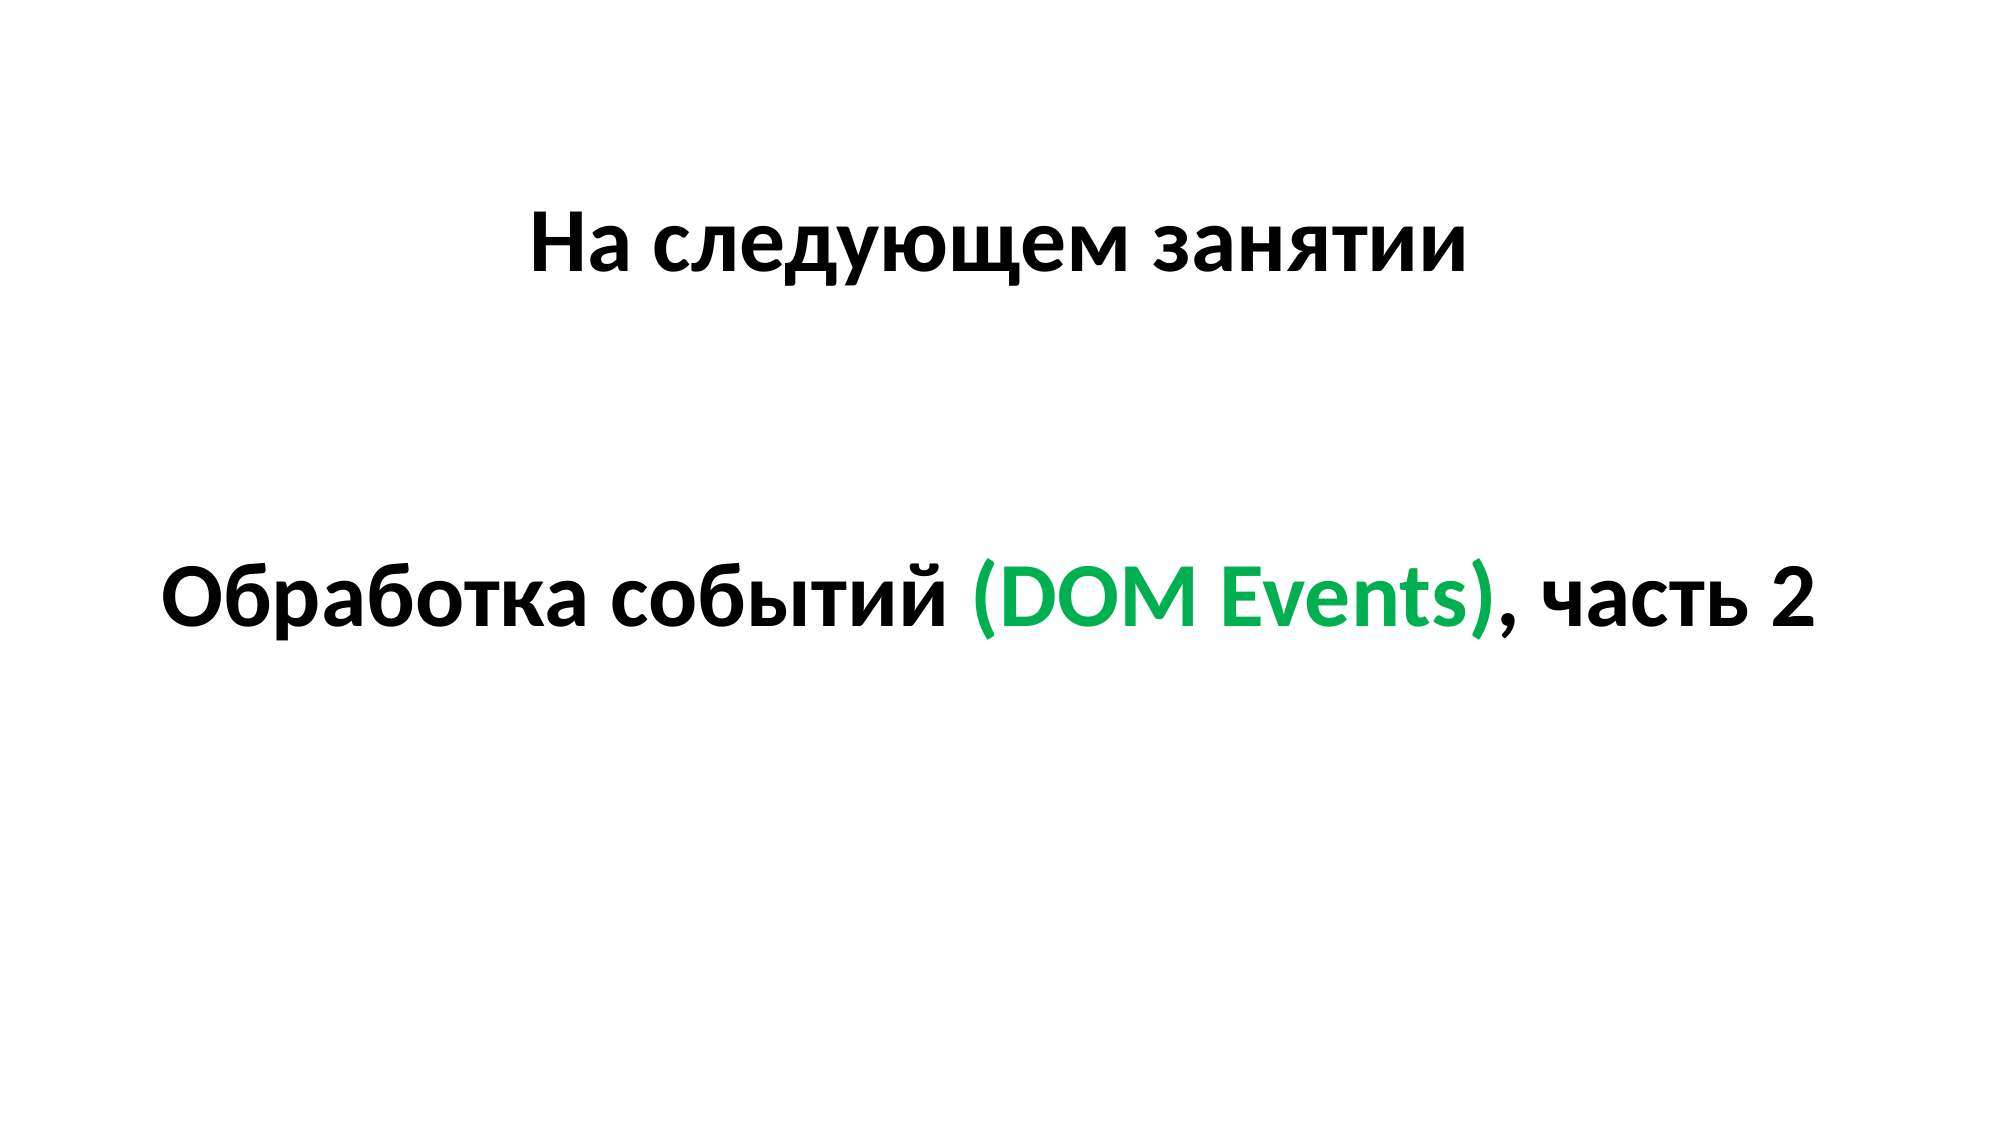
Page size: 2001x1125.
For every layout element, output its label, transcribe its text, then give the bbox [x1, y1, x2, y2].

text_box Обработка событий (DOM Events), часть 2 [0, 527, 2000, 652]
text_box На следующем занятии [0, 172, 2000, 298]
